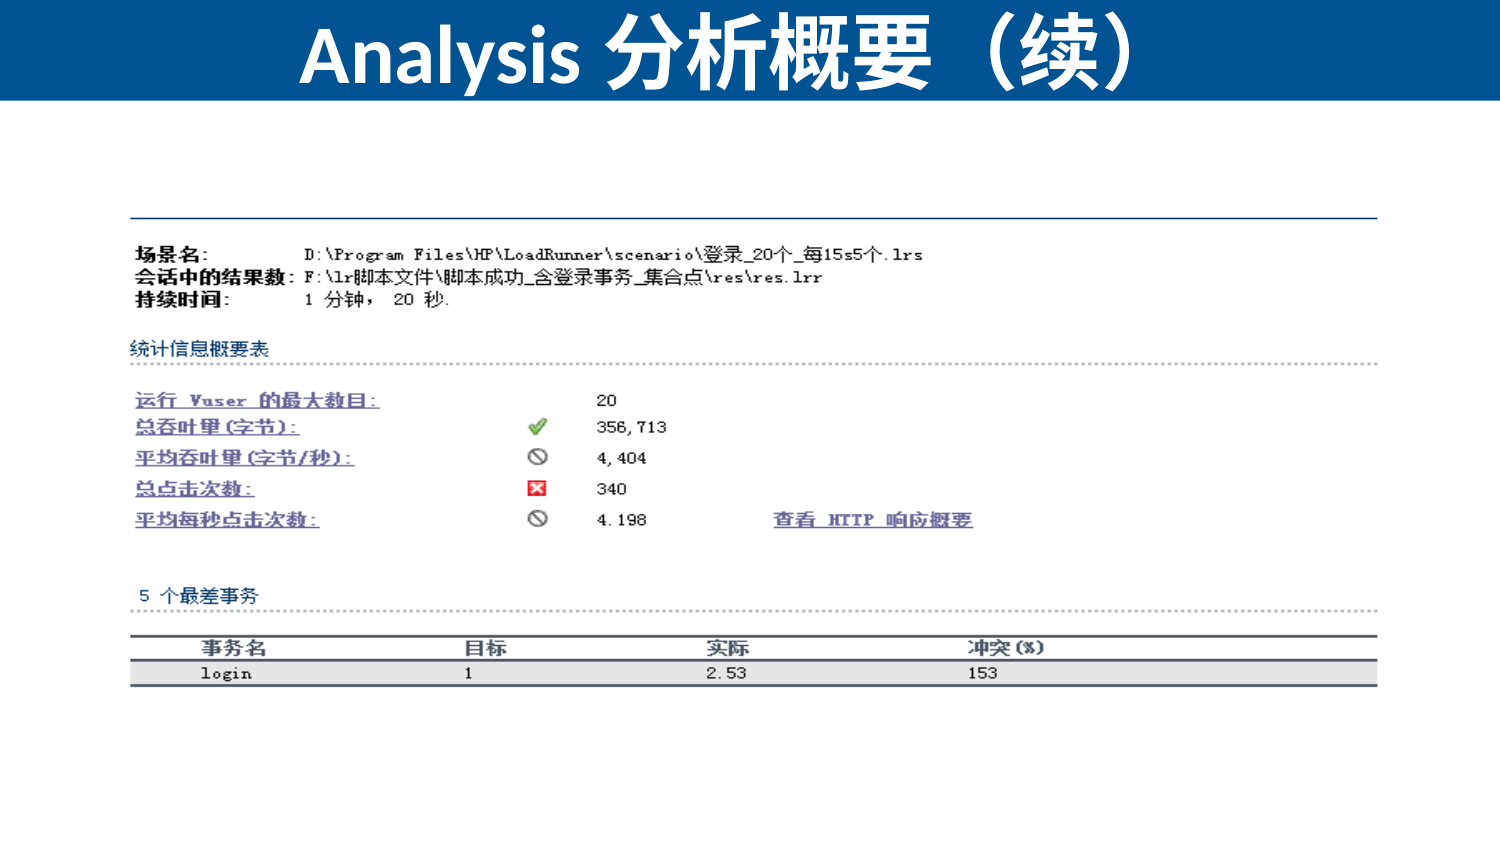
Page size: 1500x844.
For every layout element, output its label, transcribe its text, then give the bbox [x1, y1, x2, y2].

title Analysis分析概要（续） [2, 0, 1483, 101]
picture [114, 215, 1386, 704]
